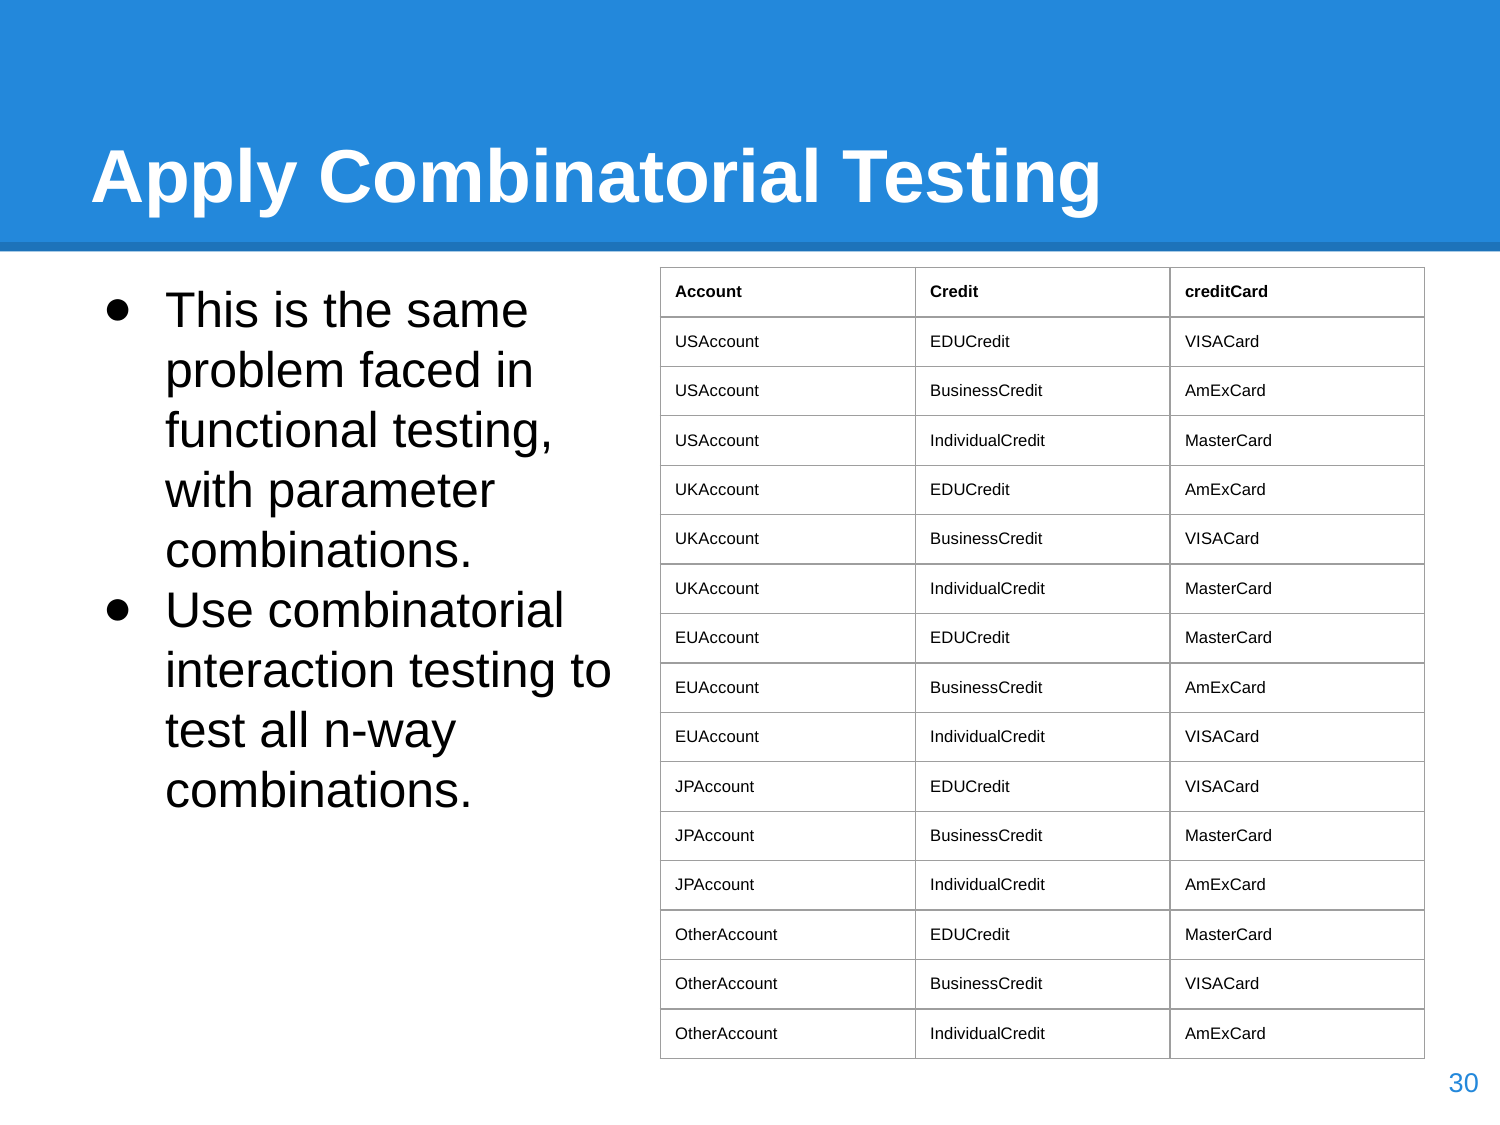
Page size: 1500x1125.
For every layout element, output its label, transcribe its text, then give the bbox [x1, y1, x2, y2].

table_cell EDUCredit [916, 614, 1169, 662]
title Apply Combinatorial Testing [75, 45, 1425, 233]
table_cell VISACard [1171, 762, 1424, 811]
table_cell UKAccount [661, 515, 915, 563]
table_cell USAccount [661, 318, 915, 366]
table_cell MasterCard [1171, 911, 1424, 959]
table_cell EDUCredit [916, 762, 1169, 811]
table_cell OtherAccount [661, 960, 915, 1008]
table_cell JPAccount [661, 762, 915, 811]
table_cell MasterCard [1171, 416, 1424, 465]
table_header Credit [916, 268, 1169, 316]
table_cell IndividualCredit [916, 713, 1169, 761]
table_cell VISACard [1171, 318, 1424, 366]
table_cell EDUCredit [916, 911, 1169, 959]
table_cell EUAccount [661, 713, 915, 761]
table_cell IndividualCredit [916, 1010, 1169, 1058]
table_cell AmExCard [1171, 466, 1424, 514]
table_cell MasterCard [1171, 614, 1424, 662]
table_cell EUAccount [661, 664, 915, 712]
table_cell IndividualCredit [916, 861, 1169, 909]
table_cell EDUCredit [916, 318, 1169, 366]
table_cell VISACard [1171, 515, 1424, 563]
table_cell IndividualCredit [916, 416, 1169, 465]
table_cell JPAccount [661, 812, 915, 860]
list This is the same problem faced in functional testing, with parameter combinations. Use combinatorial interaction testing to test all n-way combinations. [75, 262, 648, 1078]
table_cell UKAccount [661, 466, 915, 514]
table_cell USAccount [661, 416, 915, 465]
table_cell OtherAccount [661, 911, 915, 959]
table_cell MasterCard [1171, 812, 1424, 860]
table_cell VISACard [1171, 713, 1424, 761]
table_cell VISACard [1171, 960, 1424, 1008]
table_cell UKAccount [661, 565, 915, 613]
table_cell OtherAccount [661, 1010, 915, 1058]
table_cell BusinessCredit [916, 367, 1169, 415]
table_cell AmExCard [1171, 664, 1424, 712]
table_cell IndividualCredit [916, 565, 1169, 613]
slide_number ‹#› [1403, 1038, 1494, 1125]
table_cell EDUCredit [916, 466, 1169, 514]
table_cell BusinessCredit [916, 515, 1169, 563]
table_cell AmExCard [1171, 1010, 1424, 1058]
table_cell BusinessCredit [916, 960, 1169, 1008]
table_cell BusinessCredit [916, 664, 1169, 712]
table_cell USAccount [661, 367, 915, 415]
table_header creditCard [1171, 268, 1424, 316]
table_cell BusinessCredit [916, 812, 1169, 860]
table_cell JPAccount [661, 861, 915, 909]
table_cell AmExCard [1171, 861, 1424, 909]
table_cell MasterCard [1171, 565, 1424, 613]
table_header Account [661, 268, 915, 316]
table_cell AmExCard [1171, 367, 1424, 415]
table_cell EUAccount [661, 614, 915, 662]
